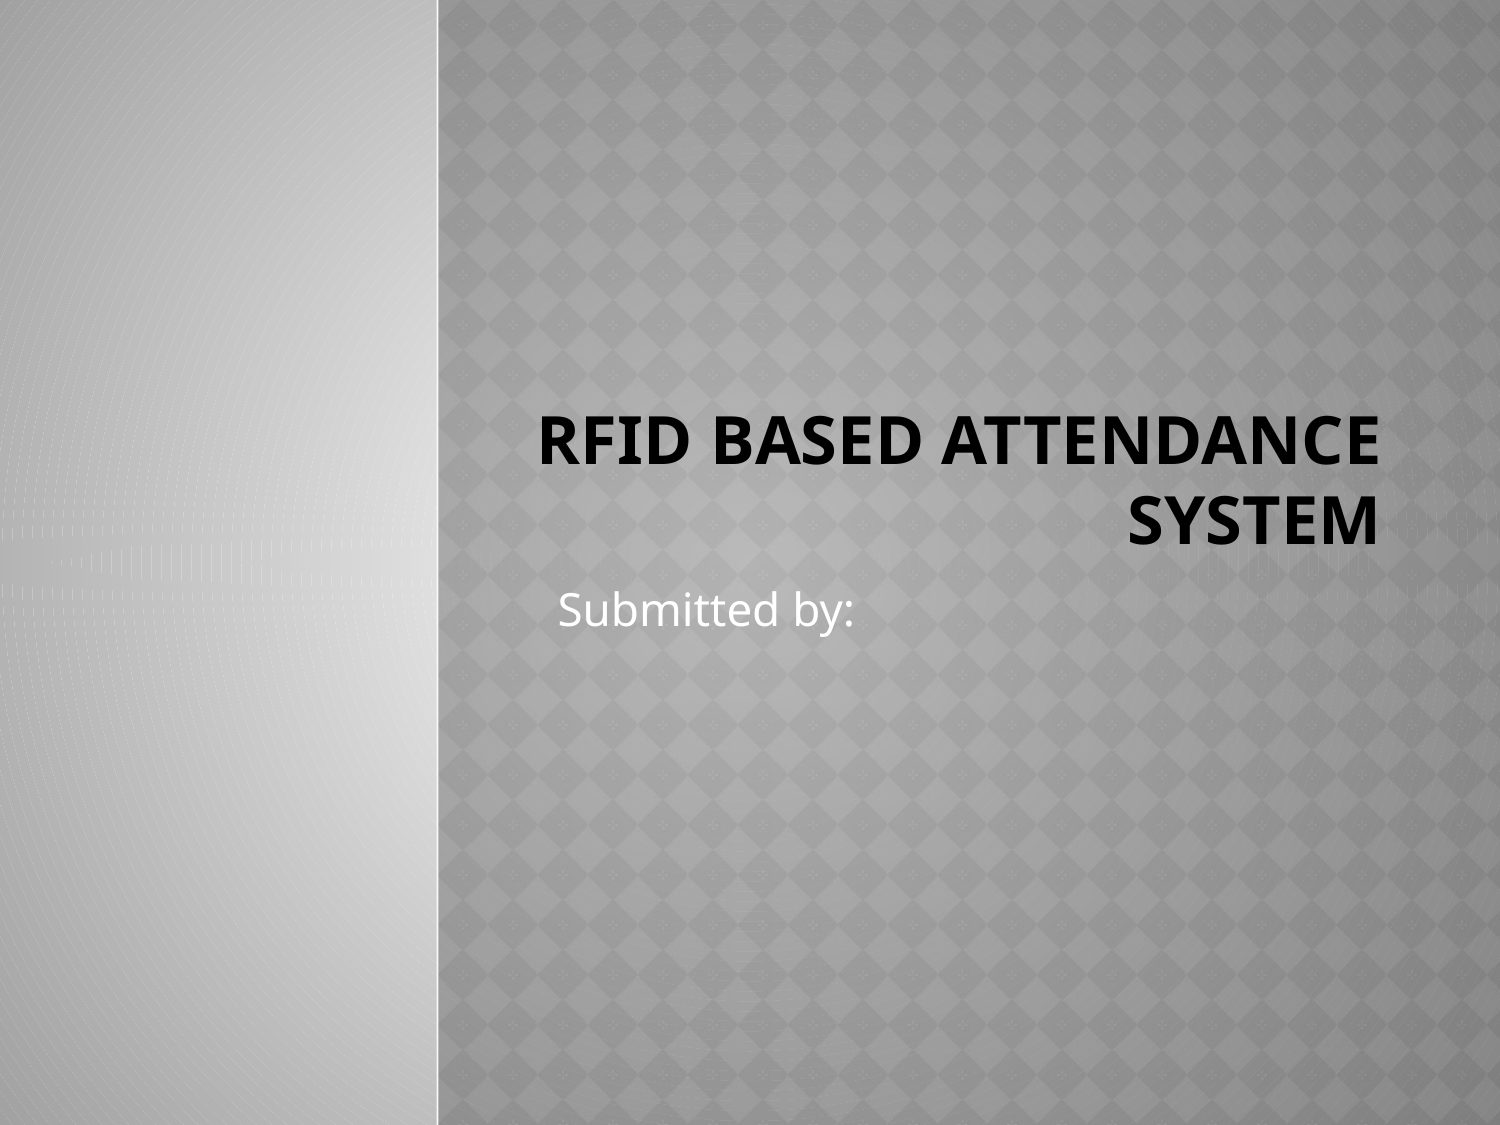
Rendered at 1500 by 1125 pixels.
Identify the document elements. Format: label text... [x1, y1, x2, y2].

title RFID BASED ATTENDANCE SYSTEM [500, 87, 1390, 558]
subtitle Submitted by: [550, 580, 1390, 1000]
